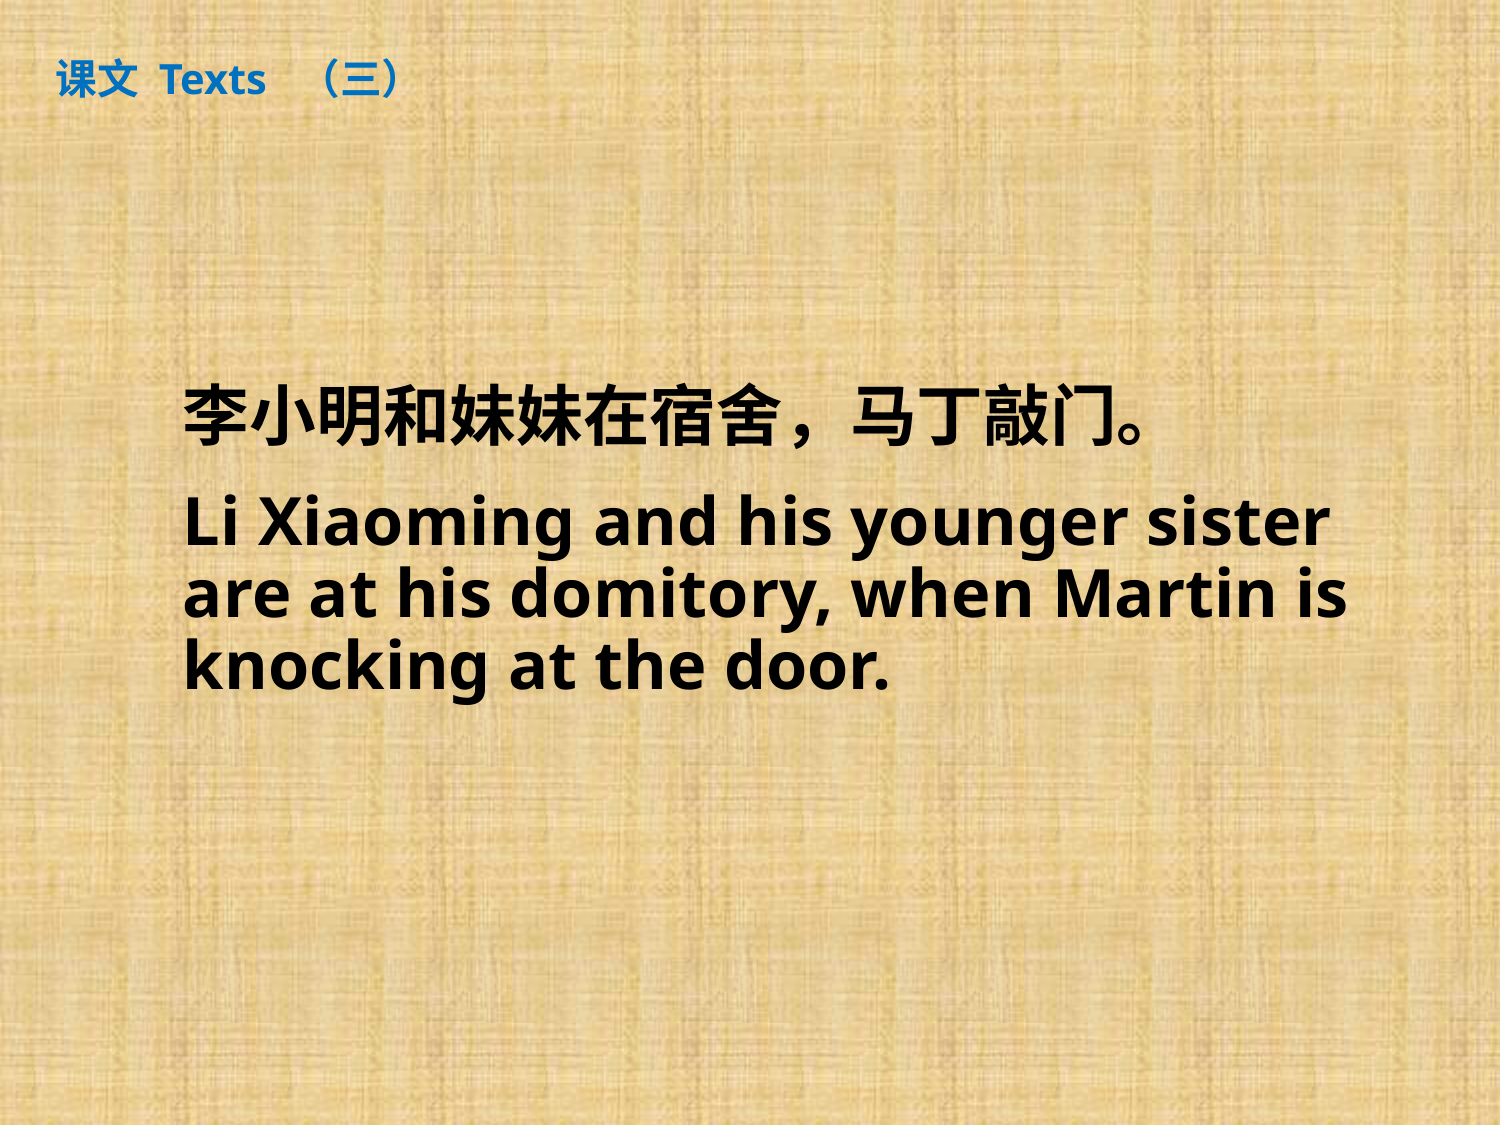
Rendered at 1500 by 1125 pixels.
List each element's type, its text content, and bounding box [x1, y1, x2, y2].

text_box 课文 Texts （三） [41, 45, 502, 111]
picture [0, 0, 1500, 1125]
text_box 李小明和妹妹在宿舍，马丁敲门。 Li Xiaoming and his younger sister are at his domitory, when Martin is knocking at the door. [168, 375, 1373, 712]
